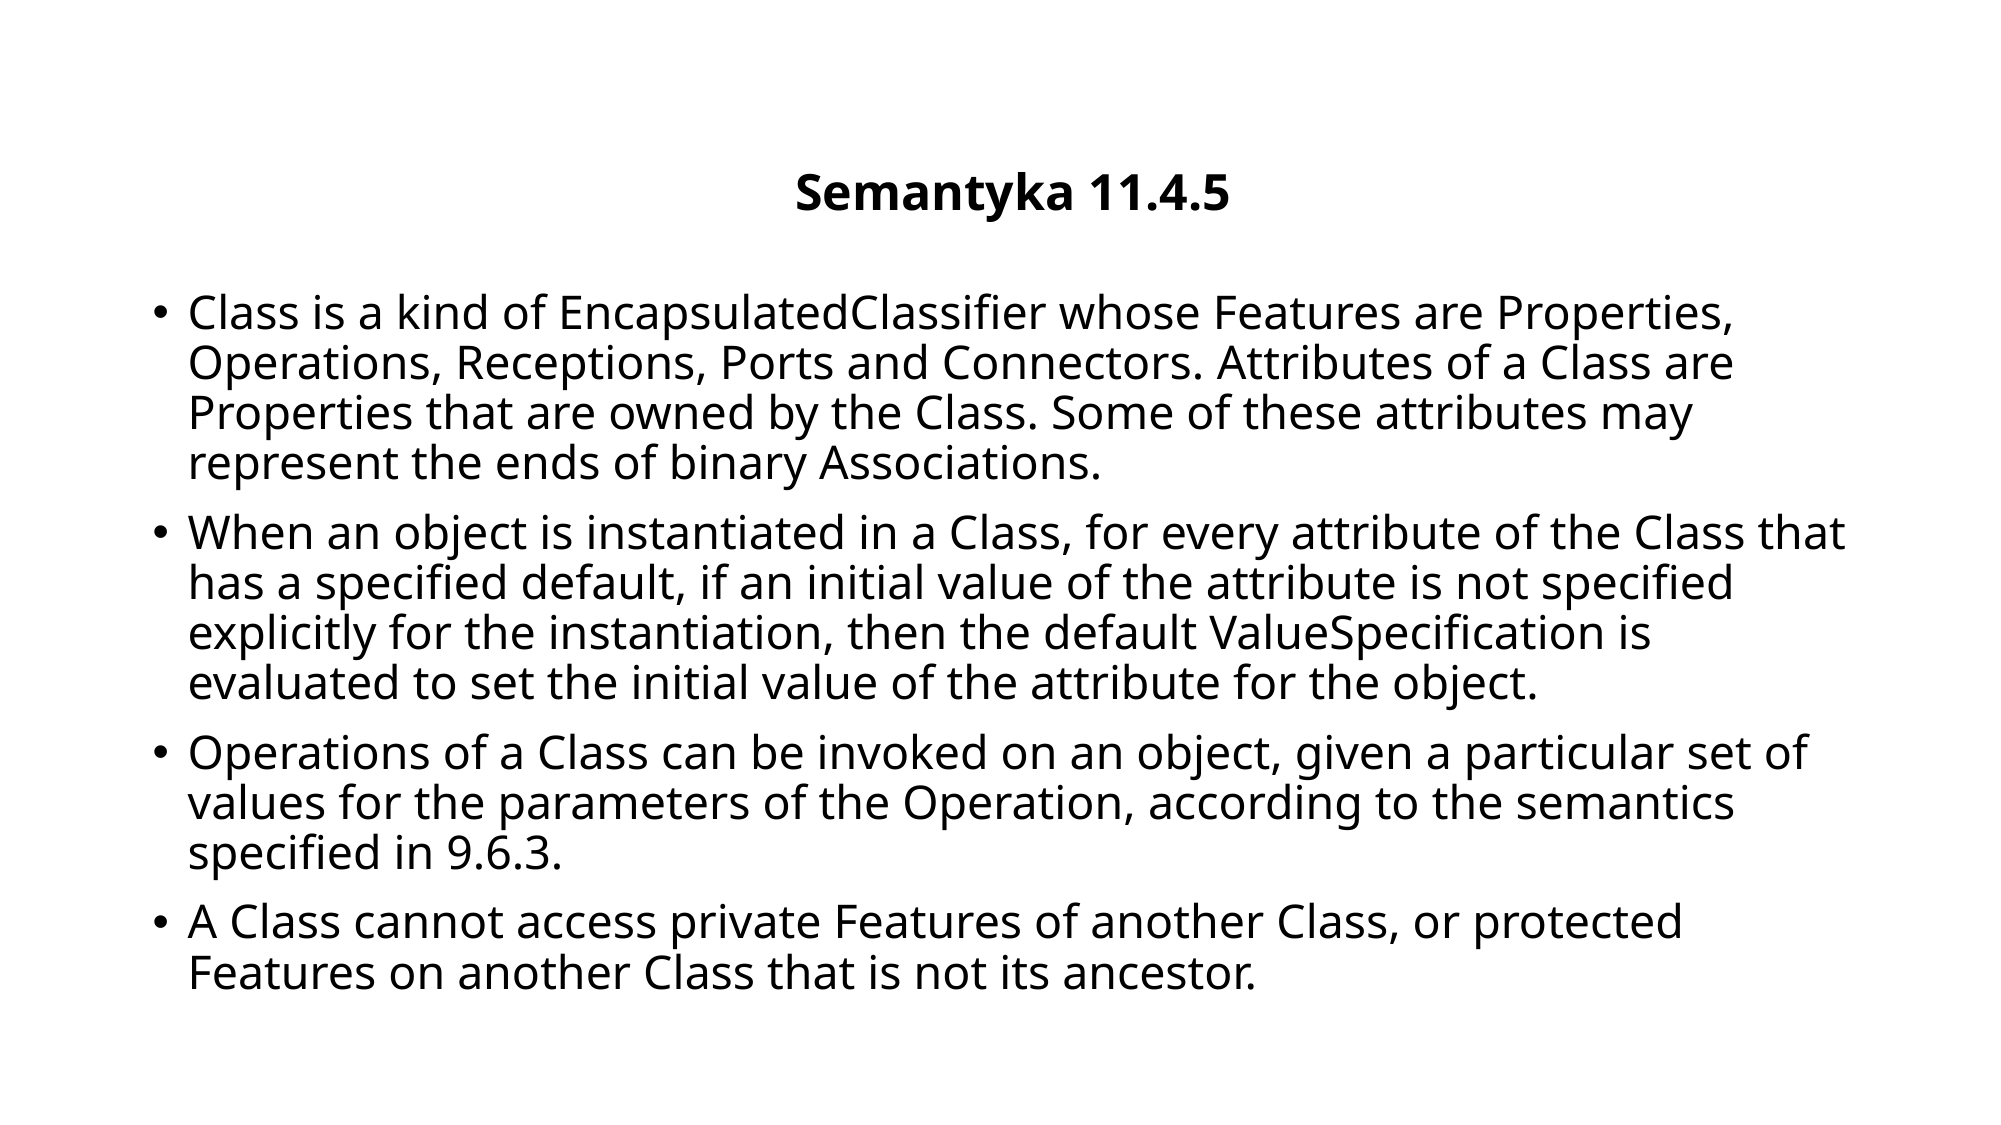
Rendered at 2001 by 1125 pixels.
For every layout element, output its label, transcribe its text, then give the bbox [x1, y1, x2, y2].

list Semantyka 11.4.5 [137, 93, 1889, 229]
list Class is a kind of EncapsulatedClassifier whose Features are Properties, Operations, Receptions, Ports and Connectors. Attributes of a Class are Properties that are owned by the Class. Some of these attributes may represent the ends of binary Associations. When an object is instantiated in a Class, for every attribute of the Class that has a specified default, if an initial value of the attribute is not specified explicitly for the instantiation, then the default ValueSpecification is evaluated to set the initial value of the attribute for the object. Operations of a Class can be invoked on an object, given a particular set of values for the parameters of the Operation, according to the semantics specified in 9.6.3. A Class cannot access private Features of another Class, or protected Features on another Class that is not its ancestor. [137, 281, 1889, 1016]
